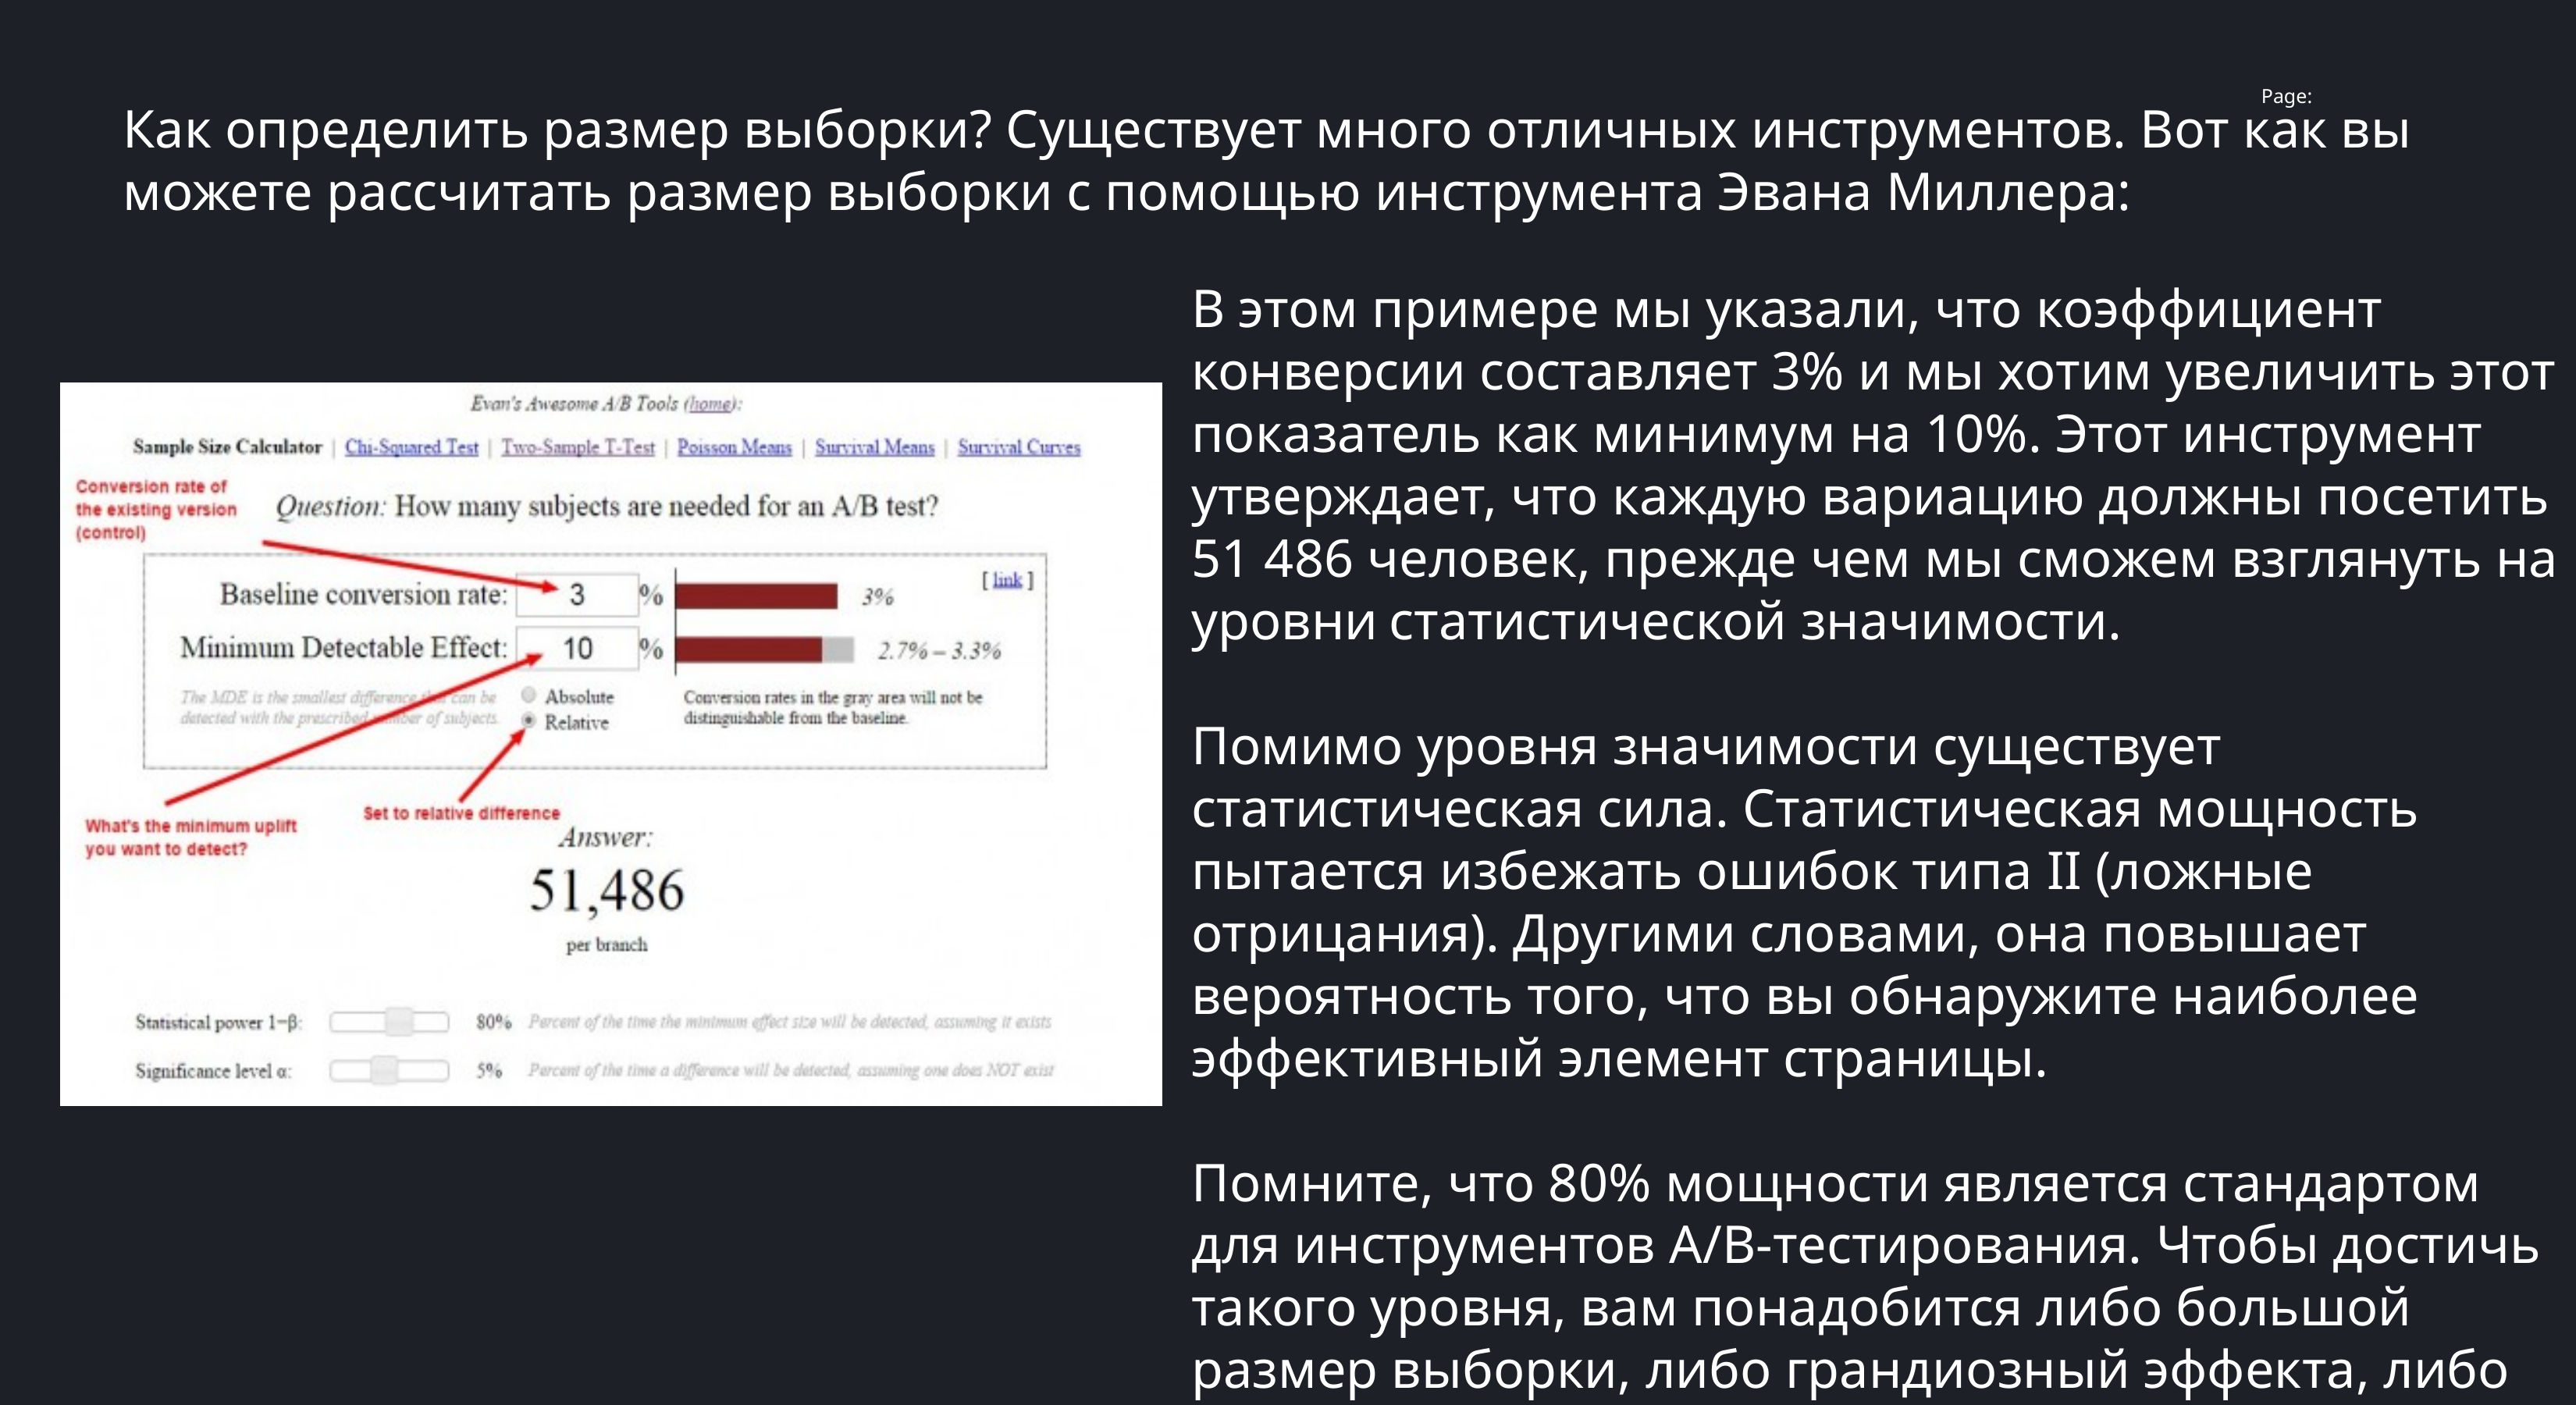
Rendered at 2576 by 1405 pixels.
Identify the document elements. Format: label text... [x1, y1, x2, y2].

text_box В этом примере мы указали, что коэффициент конверсии составляет 3% и мы хотим увеличить этот показатель как минимум на 10%. Этот инструмент утверждает, что каждую вариацию должны посетить 51 486 человек, прежде чем мы сможем взглянуть на уровни статистической значимости. Помимо уровня значимости существует статистическая сила. Статистическая мощность пытается избежать ошибок типа II (ложные отрицания). Другими словами, она повышает вероятность того, что вы обнаружите наиболее эффективный элемент страницы. Помните, что 80% мощности является стандартом для инструментов A/B-тестирования. Чтобы достичь такого уровня, вам понадобится либо большой размер выборки, либо грандиозный эффекта, либо более длительный тест. [1185, 269, 2576, 1405]
picture [60, 382, 1163, 1107]
text_box Как определить размер выборки? Существует много отличных инструментов. Вот как вы можете рассчитать размер выборки с помощью инструмента Эвана Миллера: [116, 90, 2511, 283]
